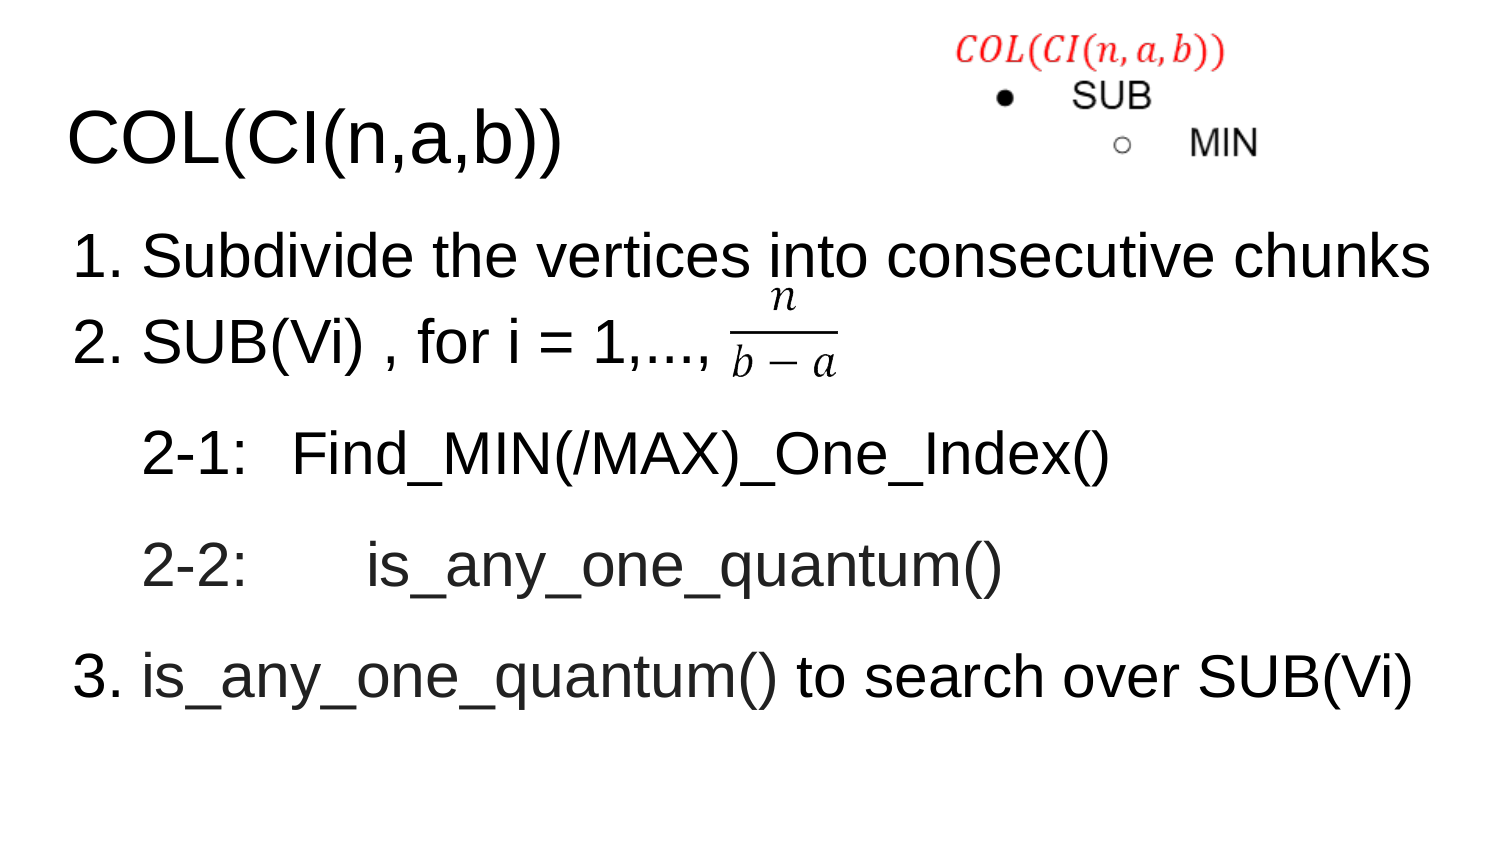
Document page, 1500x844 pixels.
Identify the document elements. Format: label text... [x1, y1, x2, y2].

picture [710, 276, 853, 387]
list Subdivide the vertices into consecutive chunks SUB(Vi) , for i = 1,..., 2-1: Find_MIN(/MAX)_One_Index() 2-2: is_any_one_quantum() is_any_one_quantum() to search over SUB(Vi) [51, 189, 1449, 750]
title COL(CI(n,a,b)) [51, 72, 925, 167]
picture [930, 1, 1500, 168]
